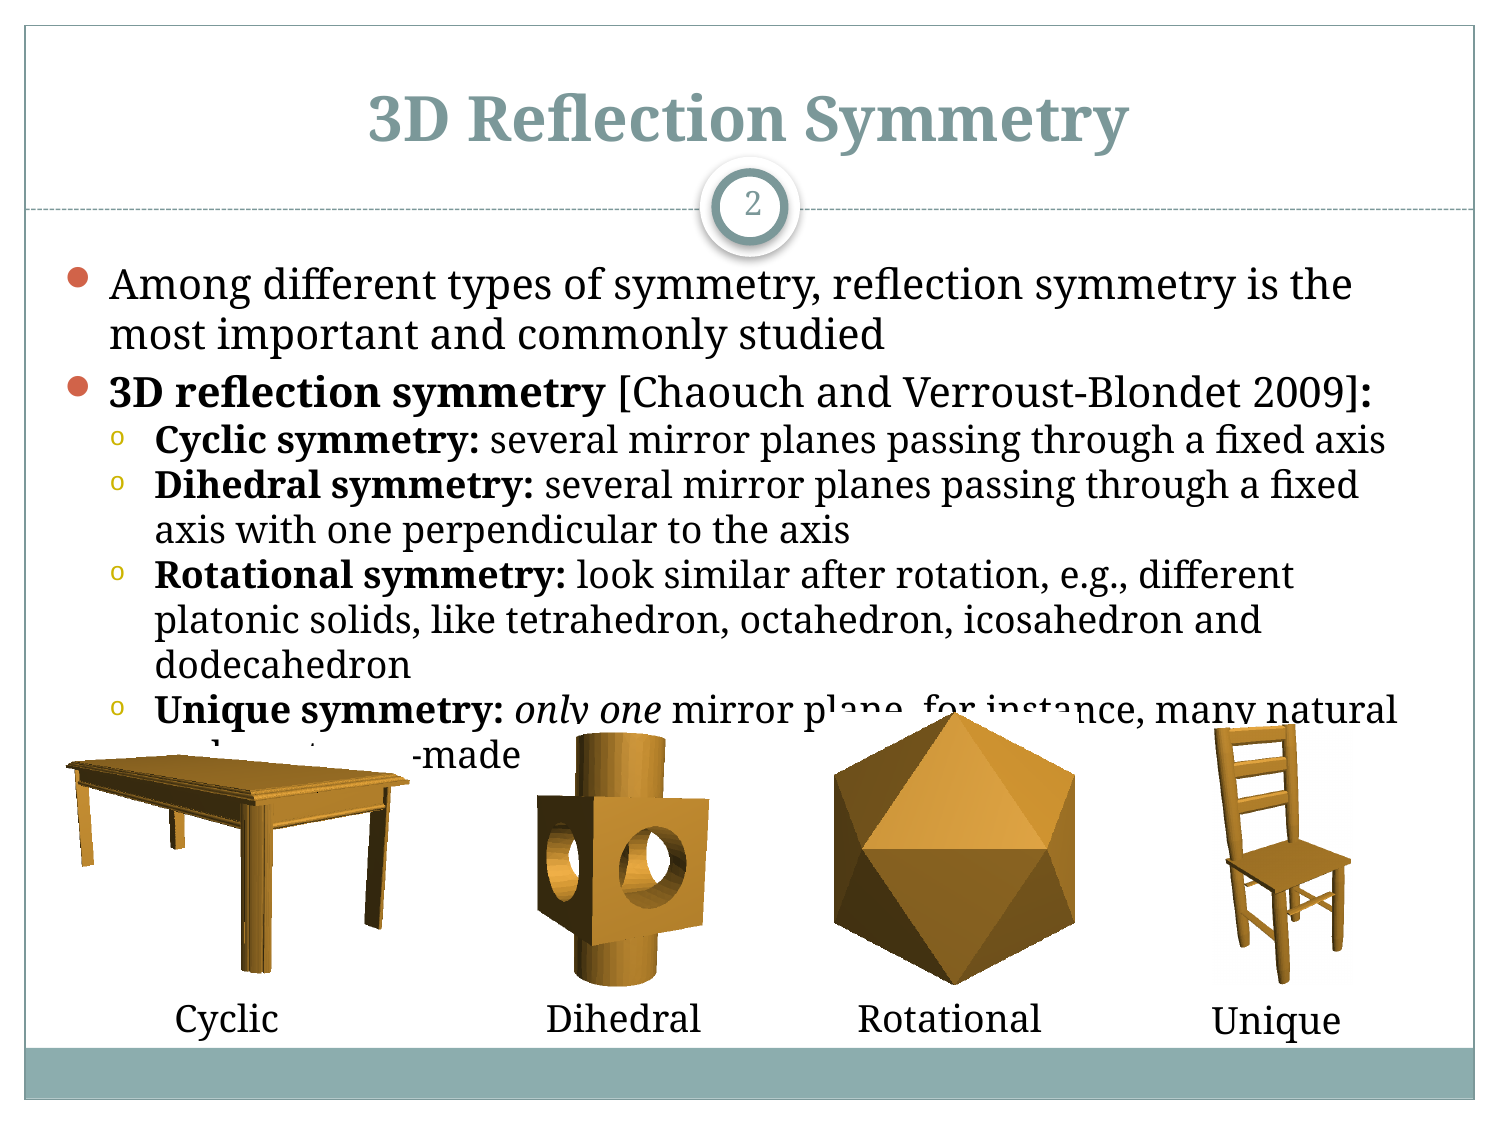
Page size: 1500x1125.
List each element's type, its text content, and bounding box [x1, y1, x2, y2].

list Among different types of symmetry, reflection symmetry is the most important and commonly studied 3D reflection symmetry [Chaouch and Verroust-Blondet 2009]: Cyclic symmetry: several mirror planes passing through a fixed axis Dihedral symmetry: several mirror planes passing through a fixed axis with one perpendicular to the axis Rotational symmetry: look similar after rotation, e.g., different platonic solids, like tetrahedron, octahedron, icosahedron and dodecahedron Unique symmetry: only one mirror plane, for instance, many natural and most man-made objects [49, 249, 1445, 1038]
picture [826, 712, 1080, 989]
slide_number 2 [715, 168, 791, 241]
text_box Unique [1196, 989, 1367, 1050]
picture [62, 746, 413, 976]
text_box Rotational [842, 999, 1067, 1048]
picture [1212, 724, 1353, 986]
text_box Dihedral [531, 994, 717, 1048]
picture [533, 724, 712, 988]
title 3D Reflection Symmetry [49, 37, 1450, 163]
text_box Cyclic [159, 987, 304, 1048]
